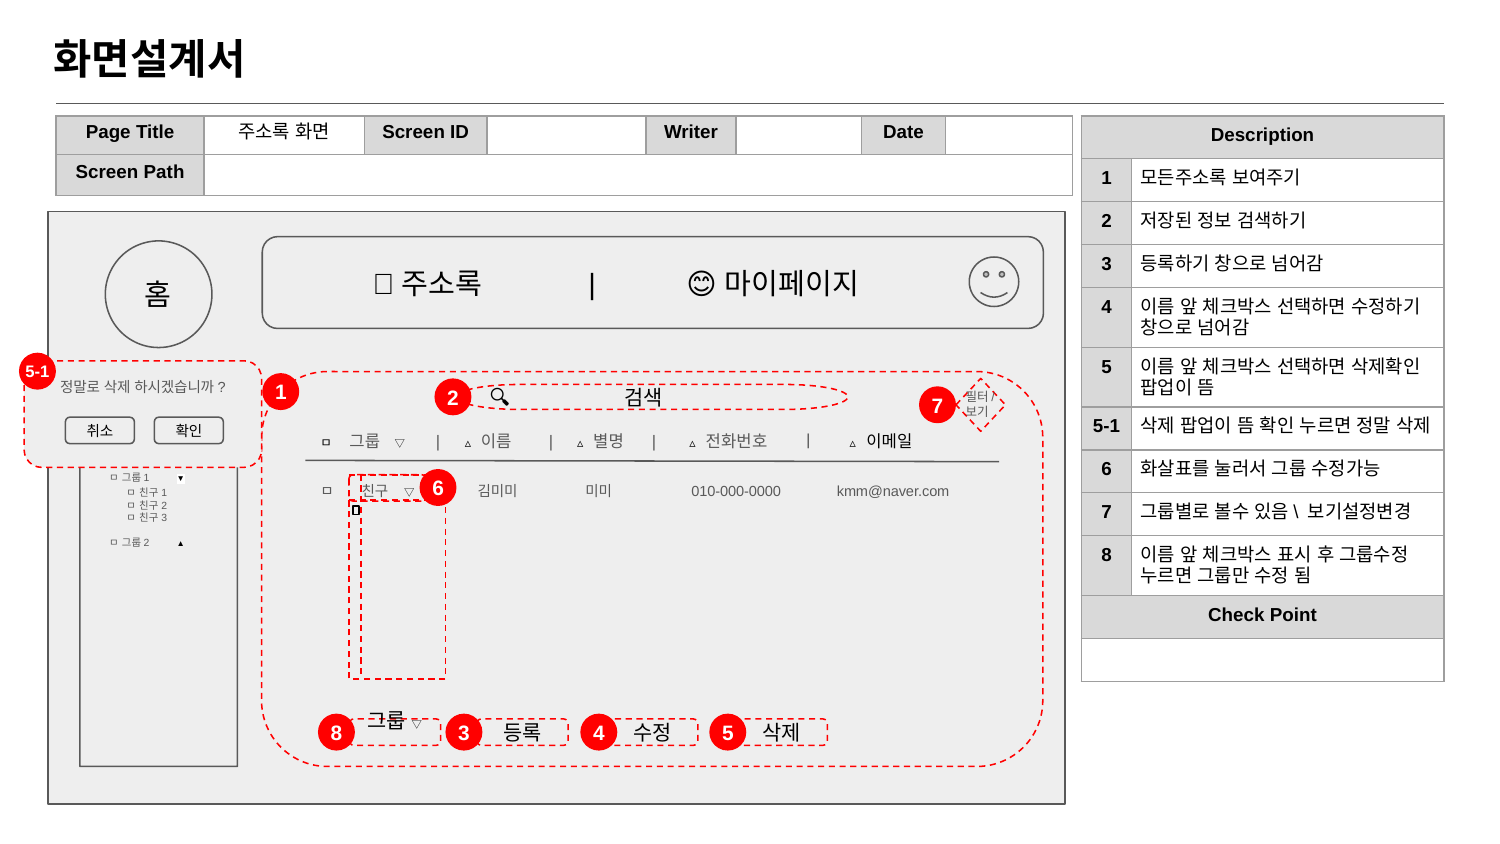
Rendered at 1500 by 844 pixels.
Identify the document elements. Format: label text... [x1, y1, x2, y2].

table_cell 5-1 [1082, 408, 1131, 449]
table_cell Screen Path [57, 155, 203, 195]
text_box 4 [580, 713, 618, 751]
table_cell 삭제 팝업이 뜸 확인 누르면 정말 삭제 [1132, 408, 1443, 449]
table_cell 2 [1082, 202, 1131, 244]
table_cell 이름 앞 체크박스 선택하면 수정하기 창으로 넘어감 [1132, 288, 1443, 347]
text_box 1 [266, 373, 300, 411]
text_box ㅁ 친구 ▽ 김미미 미미 010-000-0000 kmm@naver.com [444, 469, 999, 511]
table_header Date [862, 117, 945, 154]
table_header 주소록 화면 [205, 117, 364, 154]
text_box 수정 [612, 718, 698, 746]
text_box ㅁ 친구 ▽ 김미미 미미 010-000-0000 kmm@naver.com [305, 468, 432, 511]
text_box 📖주소록 | 😊마이페이지 [262, 236, 1044, 329]
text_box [18, 352, 262, 468]
table_cell 화살표를 눌러서 그룹 수정가능 [1132, 451, 1443, 492]
table_cell 이름 앞 체크박스 선택하면 삭제확인 팝업이 뜸 [1132, 348, 1443, 406]
title 화면설계서 [38, 21, 1436, 116]
table_header Description [1082, 117, 1443, 158]
text_box ㅁ 그룹 ▽ | ▵ 이름 | ▵ 별명 | ▵ 전화번호 ㅣ ▵ 이메일 [305, 415, 999, 453]
text_box 7 [919, 386, 956, 424]
text_box [24, 24, 518, 90]
text_box 홈 [105, 240, 212, 348]
table_header Page Title [57, 117, 203, 154]
table_cell [1082, 639, 1443, 681]
table_header Writer [647, 117, 735, 154]
table_cell 그룹별로 볼수 있음\ 보기설정변경 [1132, 493, 1443, 535]
text_box [79, 476, 238, 767]
text_box [261, 371, 1043, 767]
table_header [488, 117, 645, 154]
table_cell 등록하기 창으로 넘어감 [1132, 245, 1443, 287]
text_box 5 [709, 713, 747, 751]
text_box [348, 474, 446, 679]
table_cell 8 [1082, 536, 1131, 595]
text_box 2 [434, 378, 472, 416]
table_cell 이름 앞 체크박스 표시 후 그룹수정 누르면 그룹만 수정 됨 [1132, 536, 1443, 595]
table_cell 모든주소록 보여주기 [1132, 159, 1443, 201]
table_cell 3 [1082, 245, 1131, 287]
text_box 삭제 [741, 718, 828, 746]
table_cell 4 [1082, 288, 1131, 347]
text_box 3 [445, 713, 483, 751]
text_box 등록 [478, 718, 569, 746]
table_cell [205, 155, 1072, 195]
table_header [737, 117, 861, 154]
text_box [353, 506, 359, 515]
text_box 그룹 ▽ [351, 718, 441, 746]
table_header Screen ID [365, 117, 486, 154]
table_cell 1 [1082, 159, 1131, 201]
text_box [969, 257, 1019, 307]
table_header [946, 117, 1072, 154]
text_box 필터/ 보기 [950, 373, 1012, 434]
table_cell 7 [1082, 493, 1131, 535]
table_cell 5 [1082, 348, 1131, 406]
table_cell 저장된 정보 검색하기 [1132, 202, 1443, 244]
text_box [48, 211, 1065, 804]
table_cell 6 [1082, 451, 1131, 492]
table_cell Check Point [1082, 596, 1443, 638]
text_box ㅁ 모두보기 ㅁ ⭐즐겨찾기 ㅁ 그룹1 ▼ ㅁ 친구1 ㅁ 친구2 ㅁ 친구3 ㅁ 그룹2 ▲ [94, 476, 201, 738]
text_box 6 [424, 469, 457, 505]
text_box 🔍 검색 [470, 384, 848, 410]
text_box 8 [317, 713, 355, 751]
